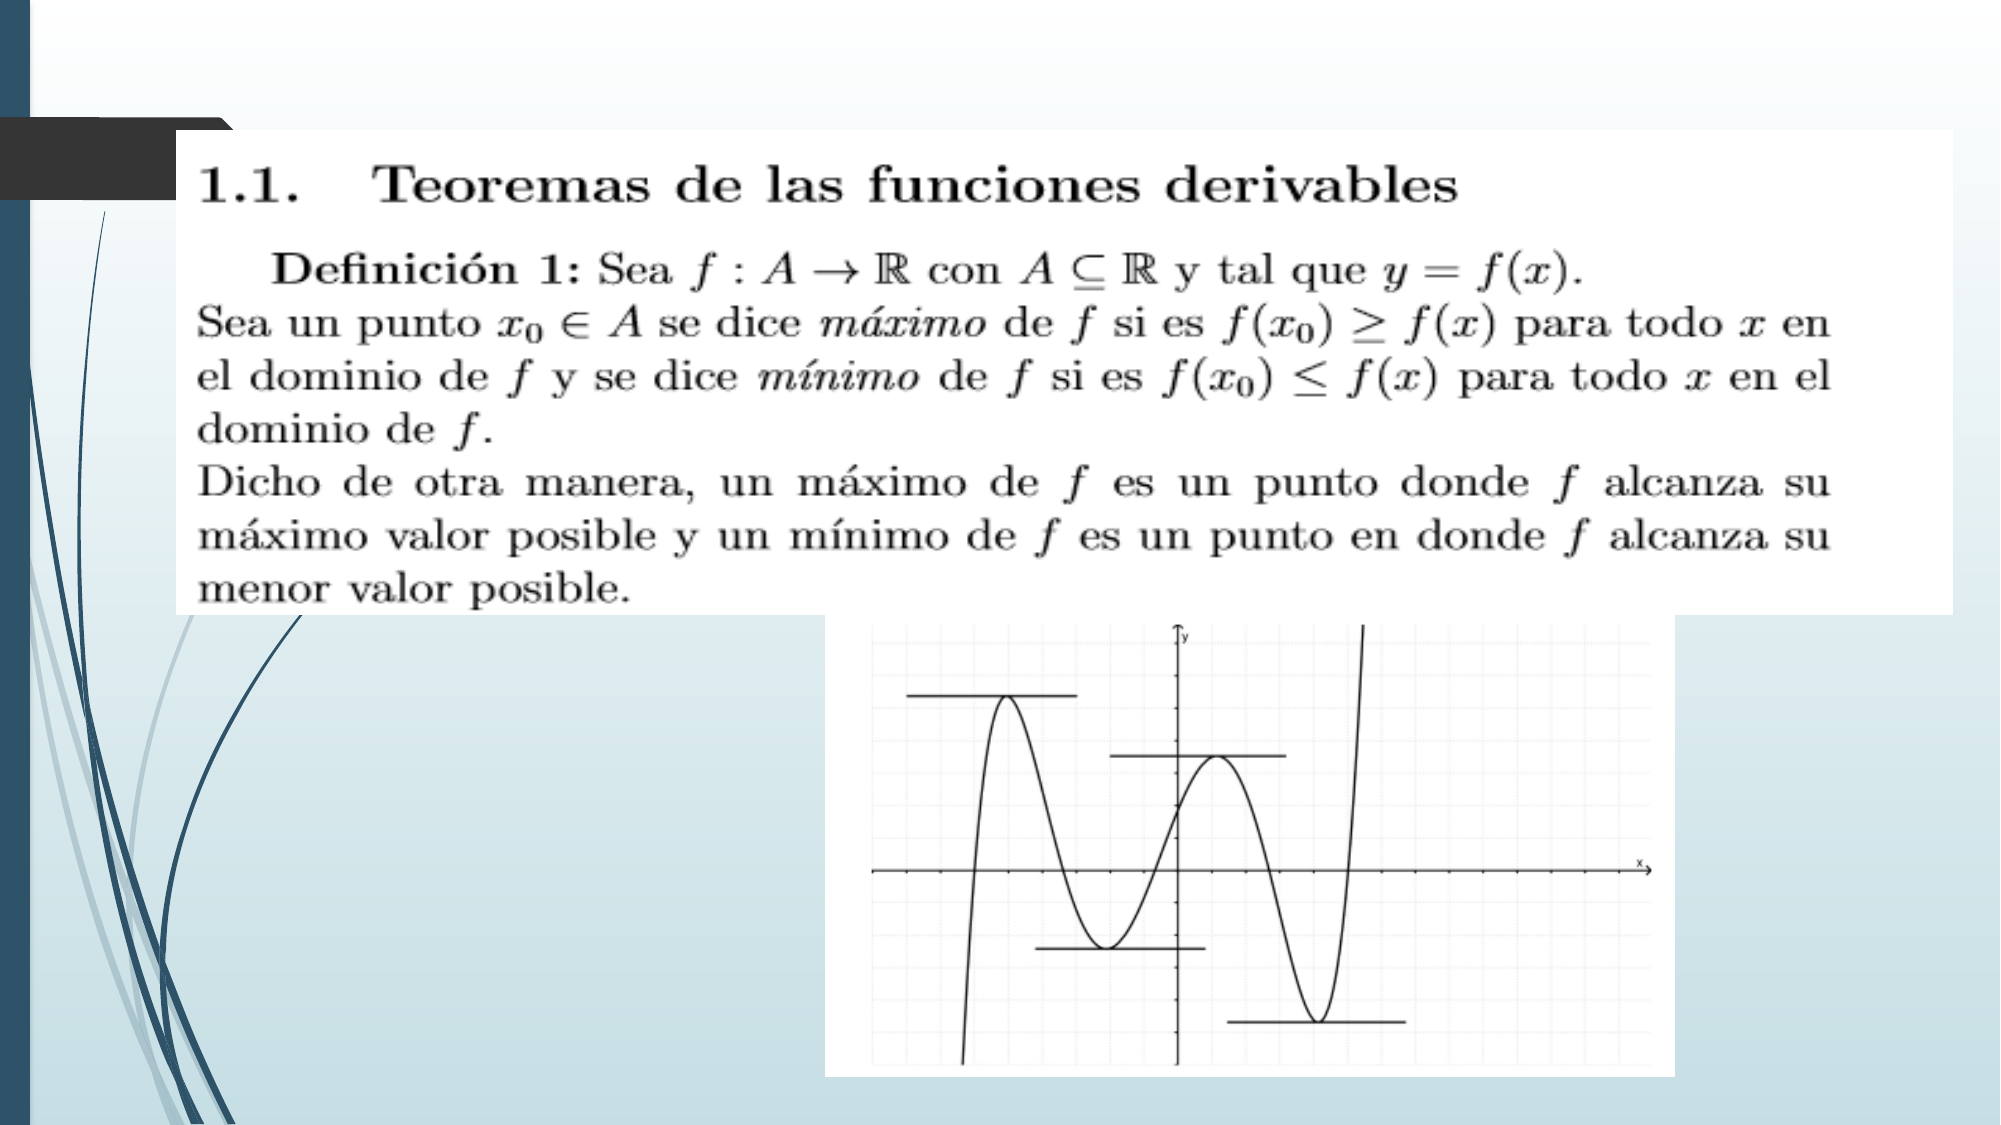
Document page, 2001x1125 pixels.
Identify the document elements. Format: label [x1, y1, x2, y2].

picture [176, 130, 1953, 1077]
